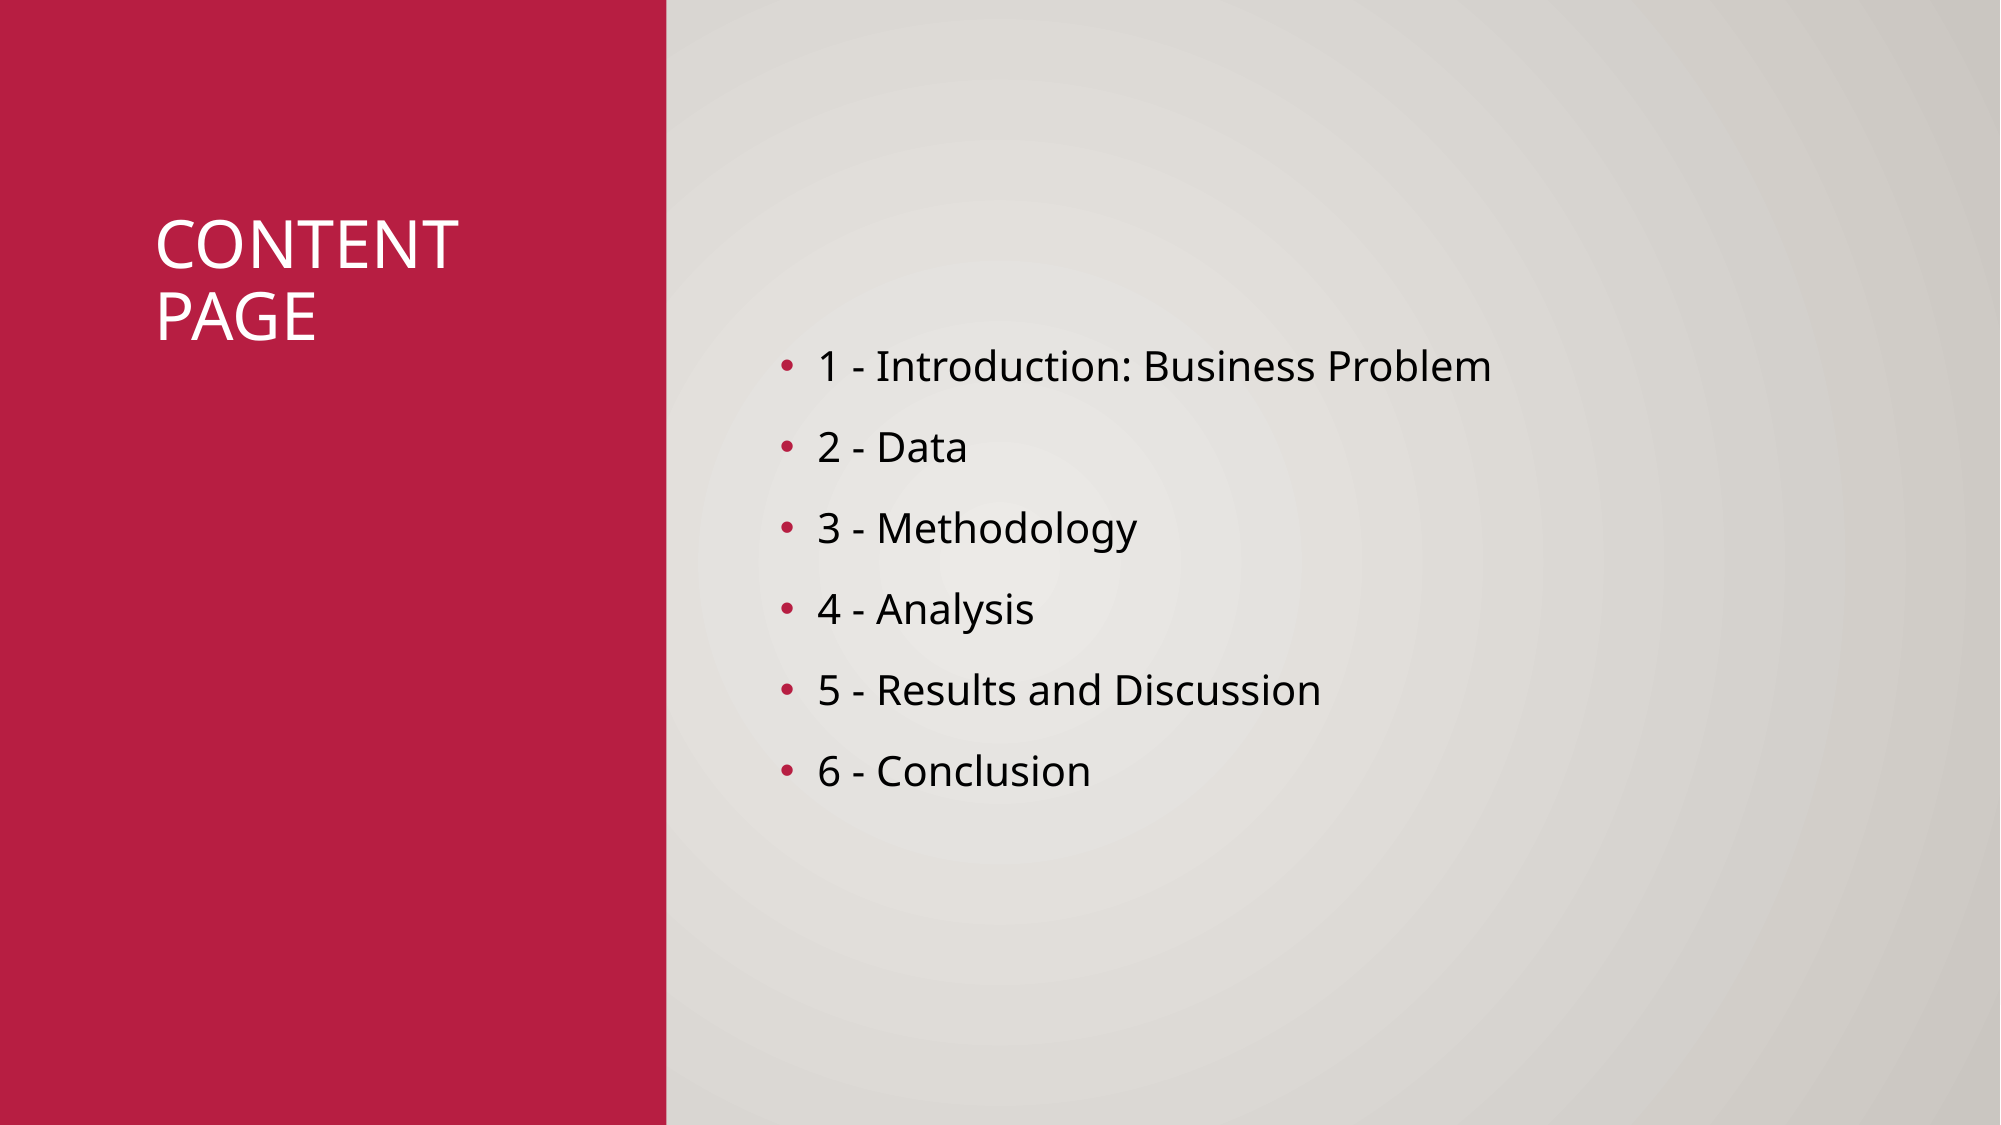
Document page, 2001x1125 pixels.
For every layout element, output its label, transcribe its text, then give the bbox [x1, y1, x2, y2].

list 1 - Introduction: Business Problem 2 - Data 3 - Methodology 4 - Analysis 5 - Results and Discussion 6 - Conclusion [764, 98, 1960, 1027]
text_box [668, 0, 2000, 1125]
title Content Page [139, 203, 587, 956]
text_box [0, 0, 668, 1125]
